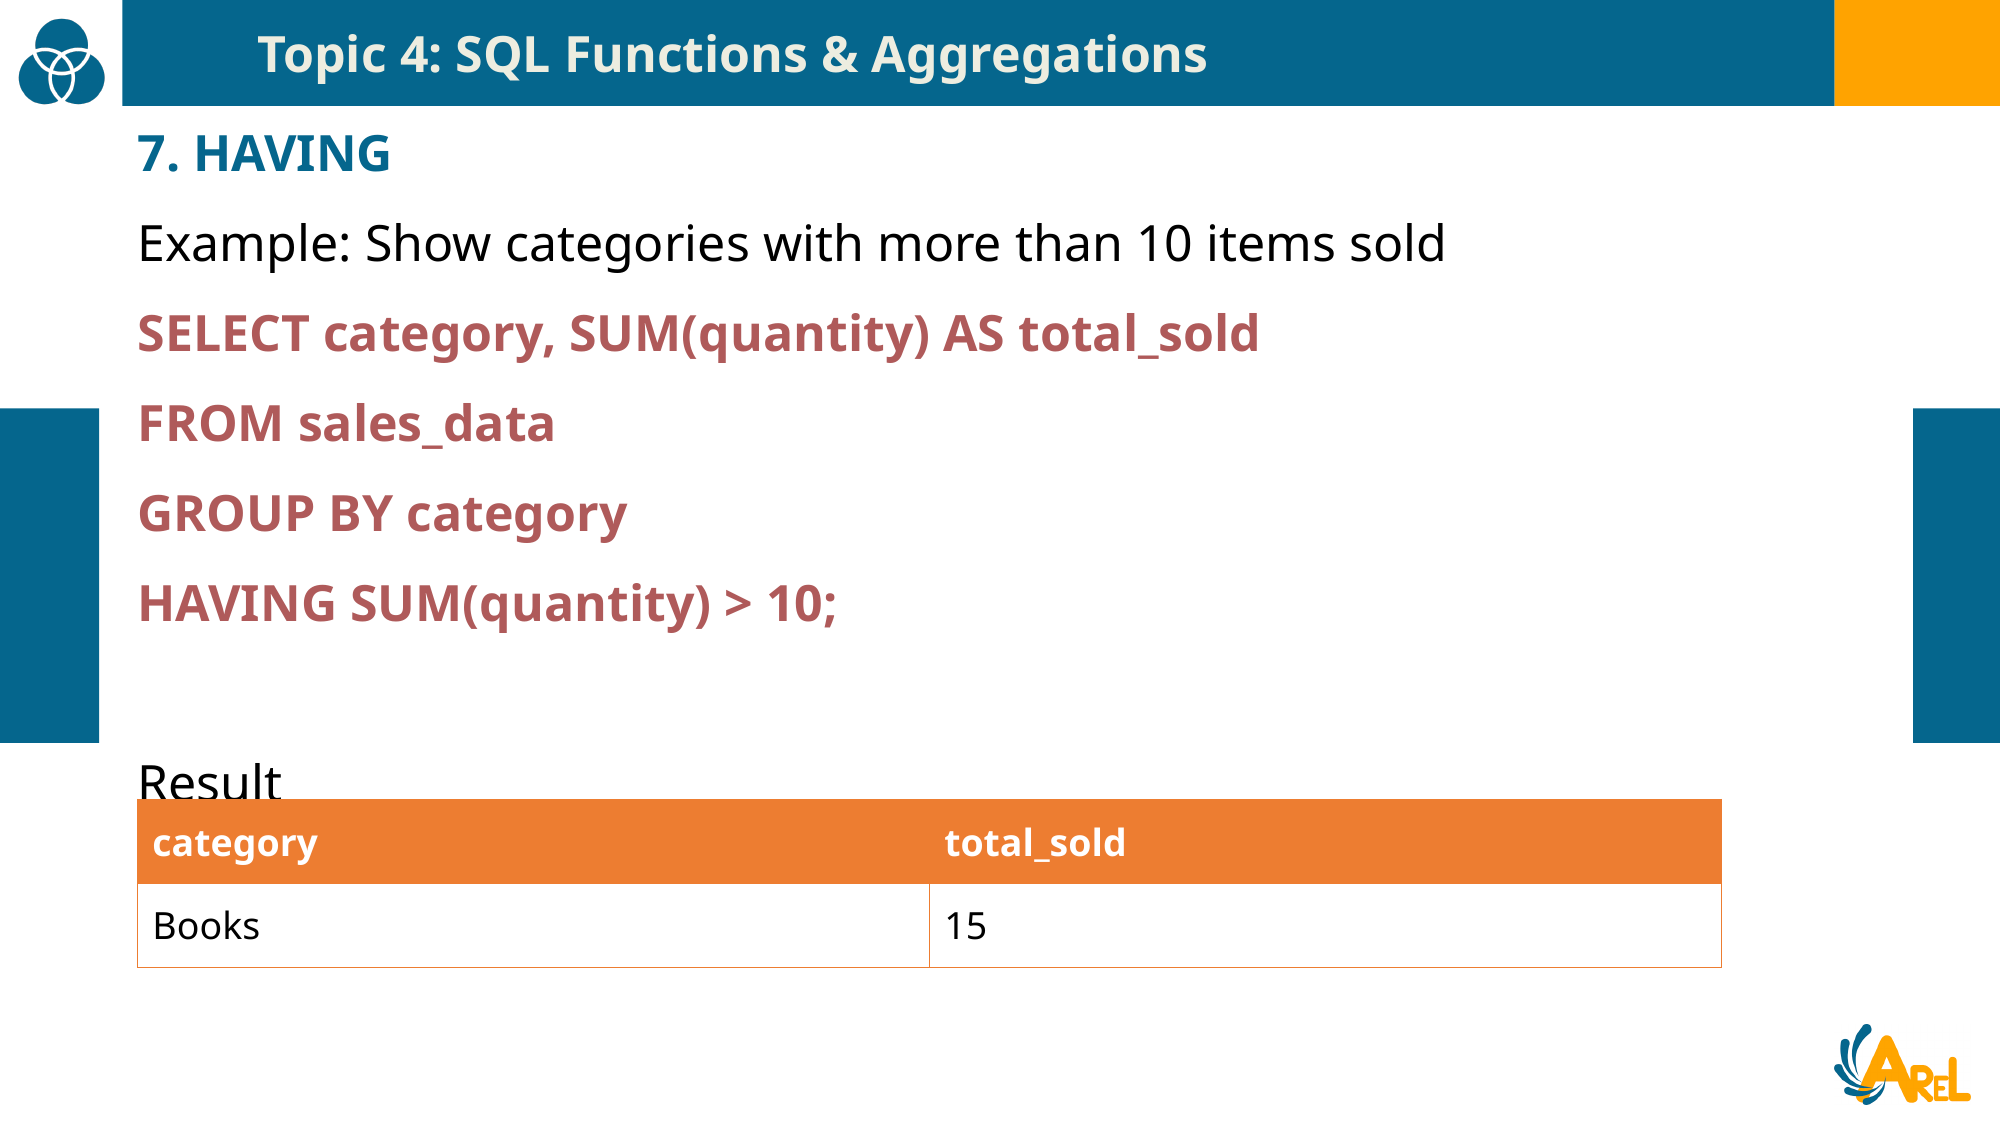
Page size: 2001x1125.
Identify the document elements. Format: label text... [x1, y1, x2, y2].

table_cell 15 [930, 884, 1721, 967]
picture [0, 0, 122, 123]
table_header total_sold [929, 800, 1721, 883]
picture [1834, 1024, 1971, 1105]
text_box [0, 407, 100, 744]
table_header category [138, 800, 929, 883]
text_box 7. HAVING Example: Show categories with more than 10 items sold SELECT category, SUM(quantity) AS total_sold FROM sales_data GROUP BY category HAVING SUM(quantity) > 10; Result [122, 83, 1806, 819]
table_cell Books [138, 884, 929, 967]
text_box Topic 4: SQL Functions & Aggregations [243, 15, 1600, 83]
text_box [1912, 407, 2000, 744]
